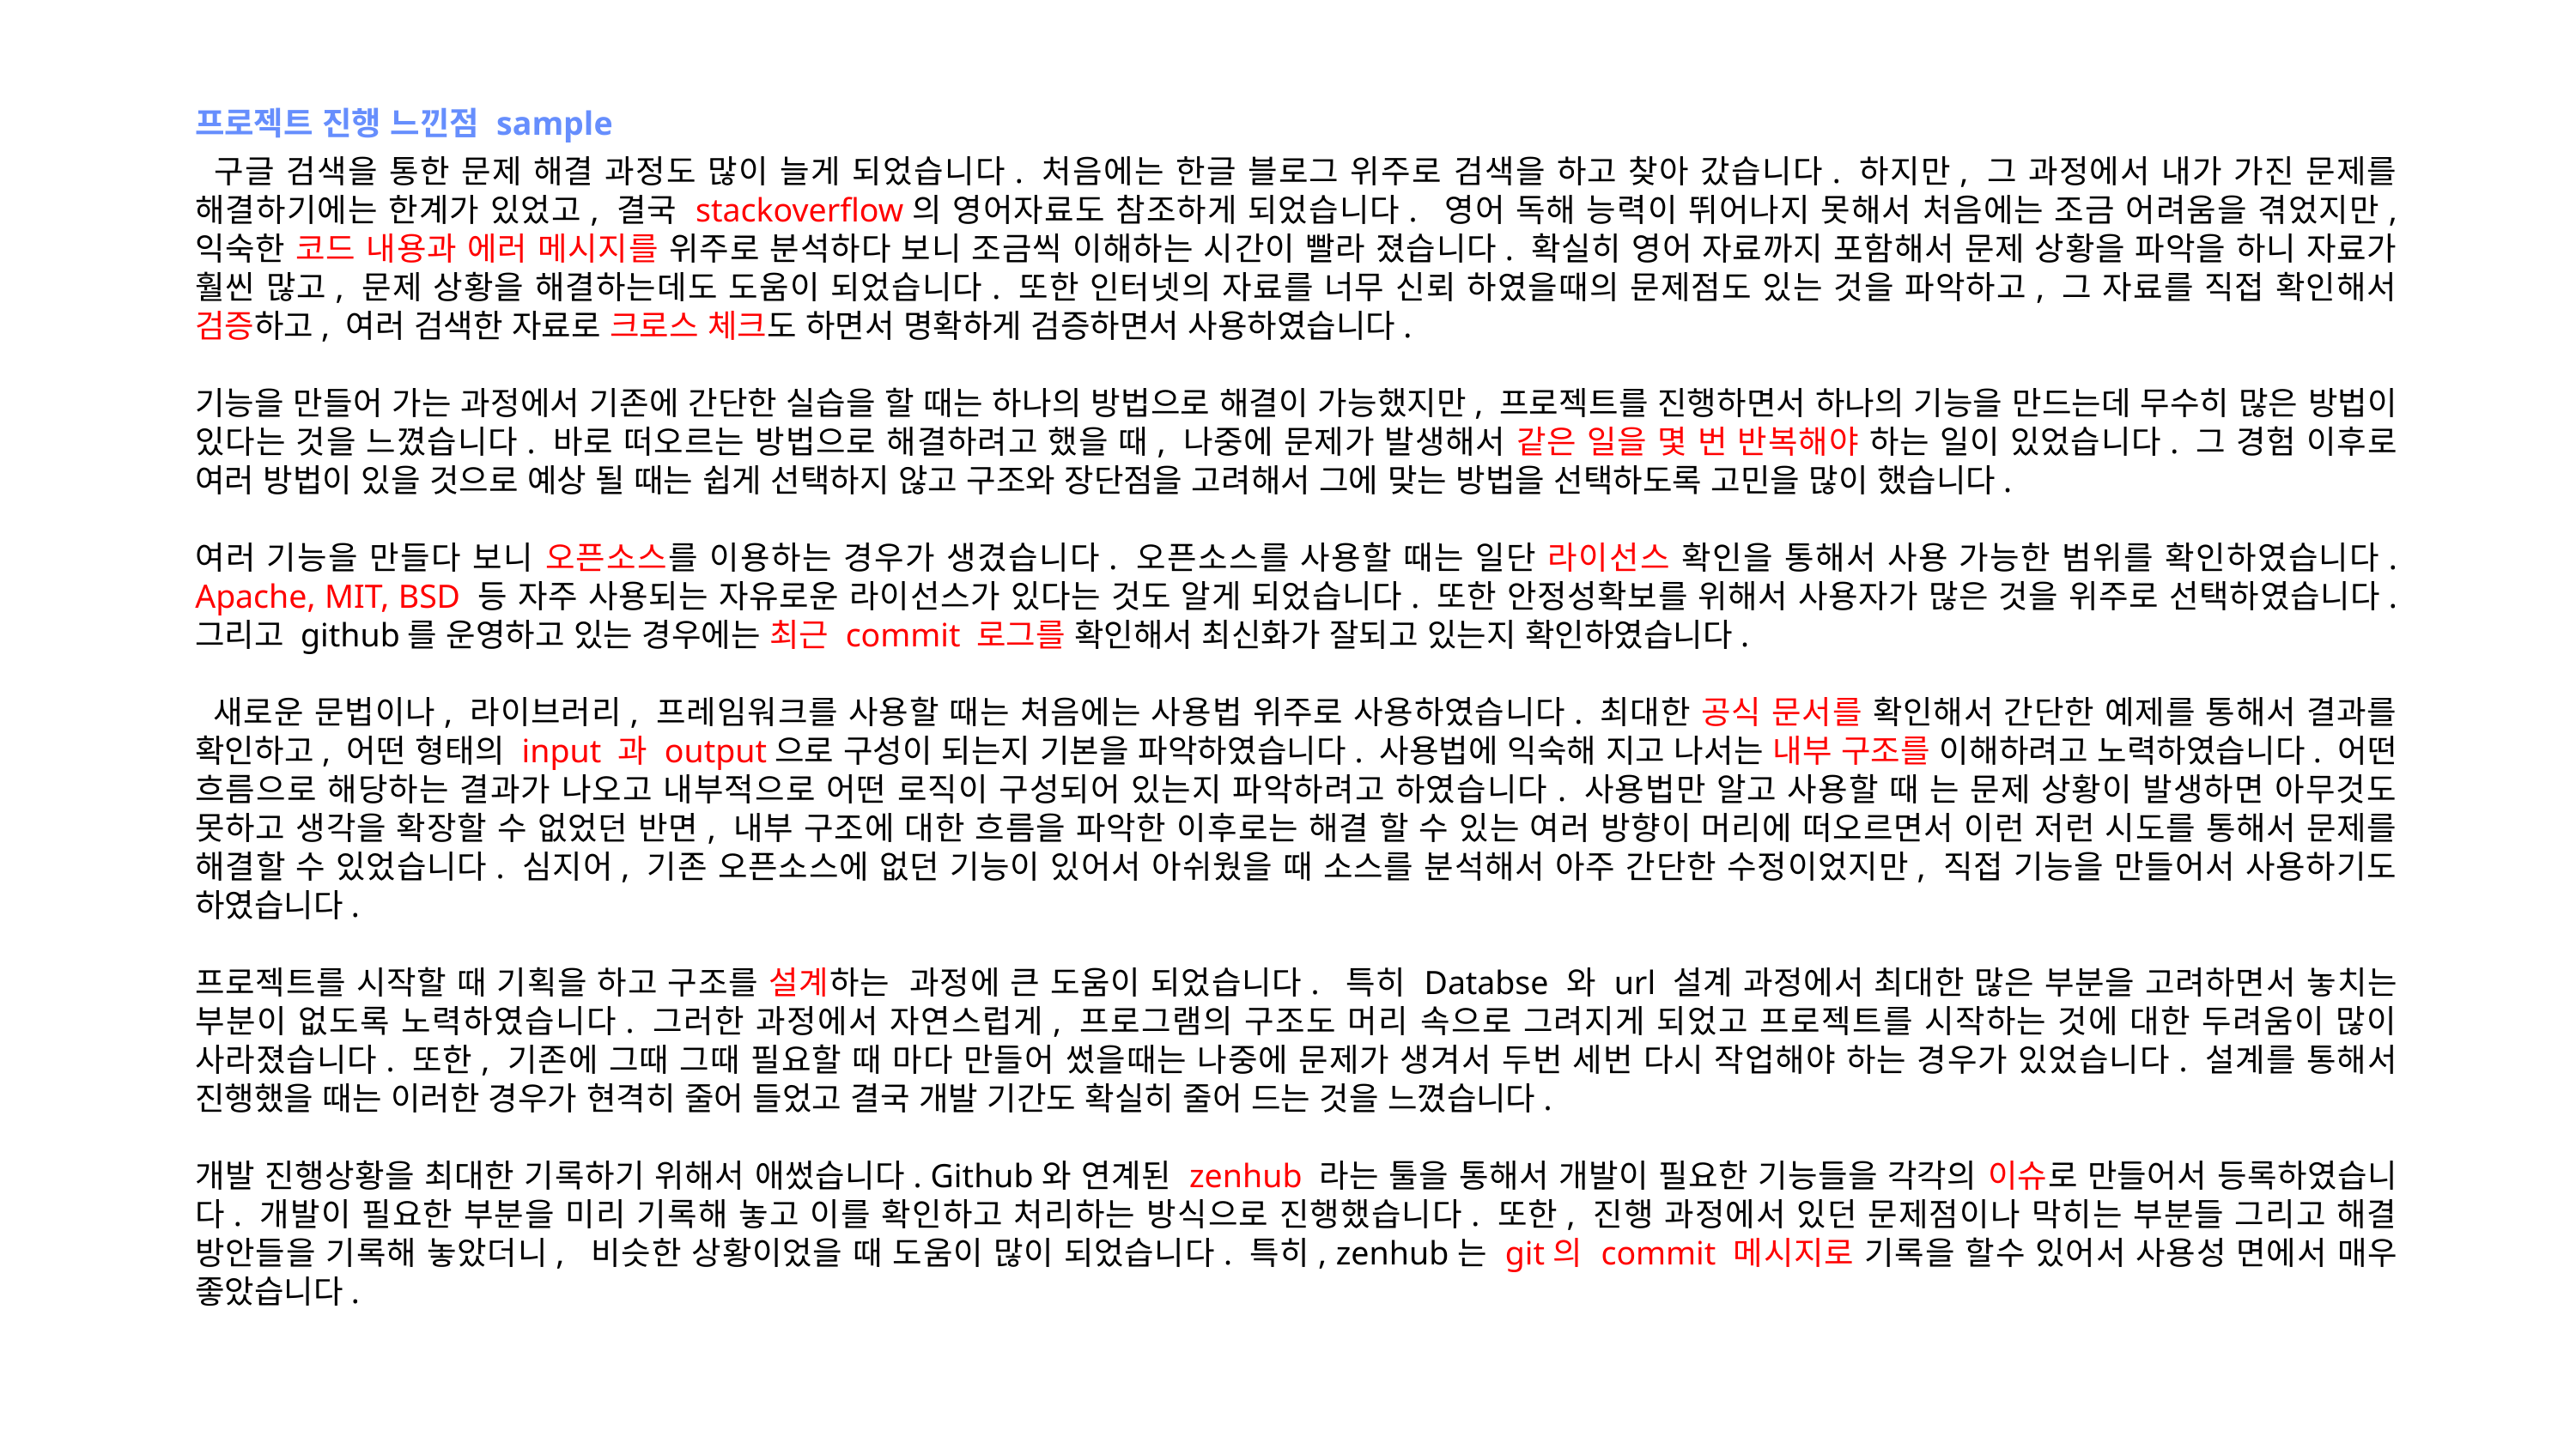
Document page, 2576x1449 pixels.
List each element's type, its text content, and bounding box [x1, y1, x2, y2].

text_box 구글 검색을 통한 문제 해결 과정도 많이 늘게 되었습니다. 처음에는 한글 블로그 위주로 검색을 하고 찾아 갔습니다. 하지만, 그 과정에서 내가 가진 문제를 해결하기에는 한계가 있었고, 결국 stackoverflow의 영어자료도 참조하게 되었습니다. 영어 독해 능력이 뛰어나지 못해서 처음에는 조금 어려움을 겪었지만, 익숙한 코드 내용과 에러 메시지를 위주로 분석하다 보니 조금씩 이해하는 시간이 빨라 졌습니다. 확실히 영어 자료까지 포함해서 문제 상황을 파악을 하니 자료가 훨씬 많고, 문제 상황을 해결하는데도 도움이 되었습니다. 또한 인터넷의 자료를 너무 신뢰 하였을때의 문제점도 있는 것을 파악하고, 그 자료를 직접 확인해서 검증하고, 여러 검색한 자료로 크로스 체크도 하면서 명확하게 검증하면서 사용하였습니다. 기능을 만들어 가는 과정에서 기존에 간단한 실습을 할 때는 하나의 방법으로 해결이 가능했지만, 프로젝트를 진행하면서 하나의 기능을 만드는데 무수히 많은 방법이 있다는 것을 느꼈습니다. 바로 떠오르는 방법으로 해결하려고 했을 때, 나중에 문제가 발생해서 같은 일을 몇 번 반복해야 하는 일이 있었습니다. 그 경험 이후로 여러 방법이 있을 것으로 예상 될 때는 쉽게 선택하지 않고 구조와 장단점을 고려해서 그에 맞는 방법을 선택하도록 고민을 많이 했습니다. 여러 기능을 만들다 보니 오픈소스를 이용하는 경우가 생겼습니다. 오픈소스를 사용할 때는 일단 라이선스 확인을 통해서 사용 가능한 범위를 확인하였습니다. Apache, MIT, BSD 등 자주 사용되는 자유로운 라이선스가 있다는 것도 알게 되었습니다. 또한 안정성확보를 위해서 사용자가 많은 것을 위주로 선택하였습니다. 그리고 github를 운영하고 있는 경우에는 최근 commit 로그를 확인해서 최신화가 잘되고 있는지 확인하였습니다. 새로운 문법이나, 라이브러리, 프레임워크를 사용할 때는 처음에는 사용법 위주로 사용하였습니다. 최대한 공식 문서를 확인해서 간단한 예제를 통해서 결과를 확인하고, 어떤 형태의 input 과 output으로 구성이 되는지 기본을 파악하였습니다. 사용법에 익숙해 지고 나서는 내부 구조를 이해하려고 노력하였습니다. 어떤 흐름으로 해당하는 결과가 나오고 내부적으로 어떤 로직이 구성되어 있는지 파악하려고 하였습니다. 사용법만 알고 사용할 때 는 문제 상황이 발생하면 아무것도 못하고 생각을 확장할 수 없었던 반면, 내부 구조에 대한 흐름을 파악한 이후로는 해결 할 수 있는 여러 방향이 머리에 떠오르면서 이런 저런 시도를 통해서 문제를 해결할 수 있었습니다. 심지어, 기존 오픈소스에 없던 기능이 있어서 아쉬웠을 때 소스를 분석해서 아주 간단한 수정이었지만, 직접 기능을 만들어서 사용하기도 하였습니다. 프로젝트를 시작할 때 기획을 하고 구조를 설계하는 과정에 큰 도움이 되었습니다. 특히 Databse 와 url 설계 과정에서 최대한 많은 부분을 고려하면서 놓치는 부분이 없도록 노력하였습니다. 그러한 과정에서 자연스럽게, 프로그램의 구조도 머리 속으로 그려지게 되었고 프로젝트를 시작하는 것에 대한 두려움이 많이 사라졌습니다. 또한, 기존에 그때 그때 필요할 때 마다 만들어 썼을때는 나중에 문제가 생겨서 두번 세번 다시 작업해야 하는 경우가 있었습니다. 설계를 통해서 진행했을 때는 이러한 경우가 현격히 줄어 들었고 결국 개발 기간도 확실히 줄어 드는 것을 느꼈습니다. 개발 진행상황을 최대한 기록하기 위해서 애썼습니다. Github와 연계된 zenhub 라는 툴을 통해서 개발이 필요한 기능들을 각각의 이슈로 만들어서 등록하였습니다. 개발이 필요한 부분을 미리 기록해 놓고 이를 확인하고 처리하는 방식으로 진행했습니다. 또한, 진행 과정에서 있던 문제점이나 막히는 부분들 그리고 해결 방안들을 기록해 놓았더니, 비슷한 상황이었을 때 도움이 많이 되었습니다. 특히, zenhub는 git의 commit 메시지로 기록을 할수 있어서 사용성 면에서 매우 좋았습니다. [182, 144, 2410, 1368]
text_box 프로젝트 진행 느낀점 sample [182, 96, 704, 144]
